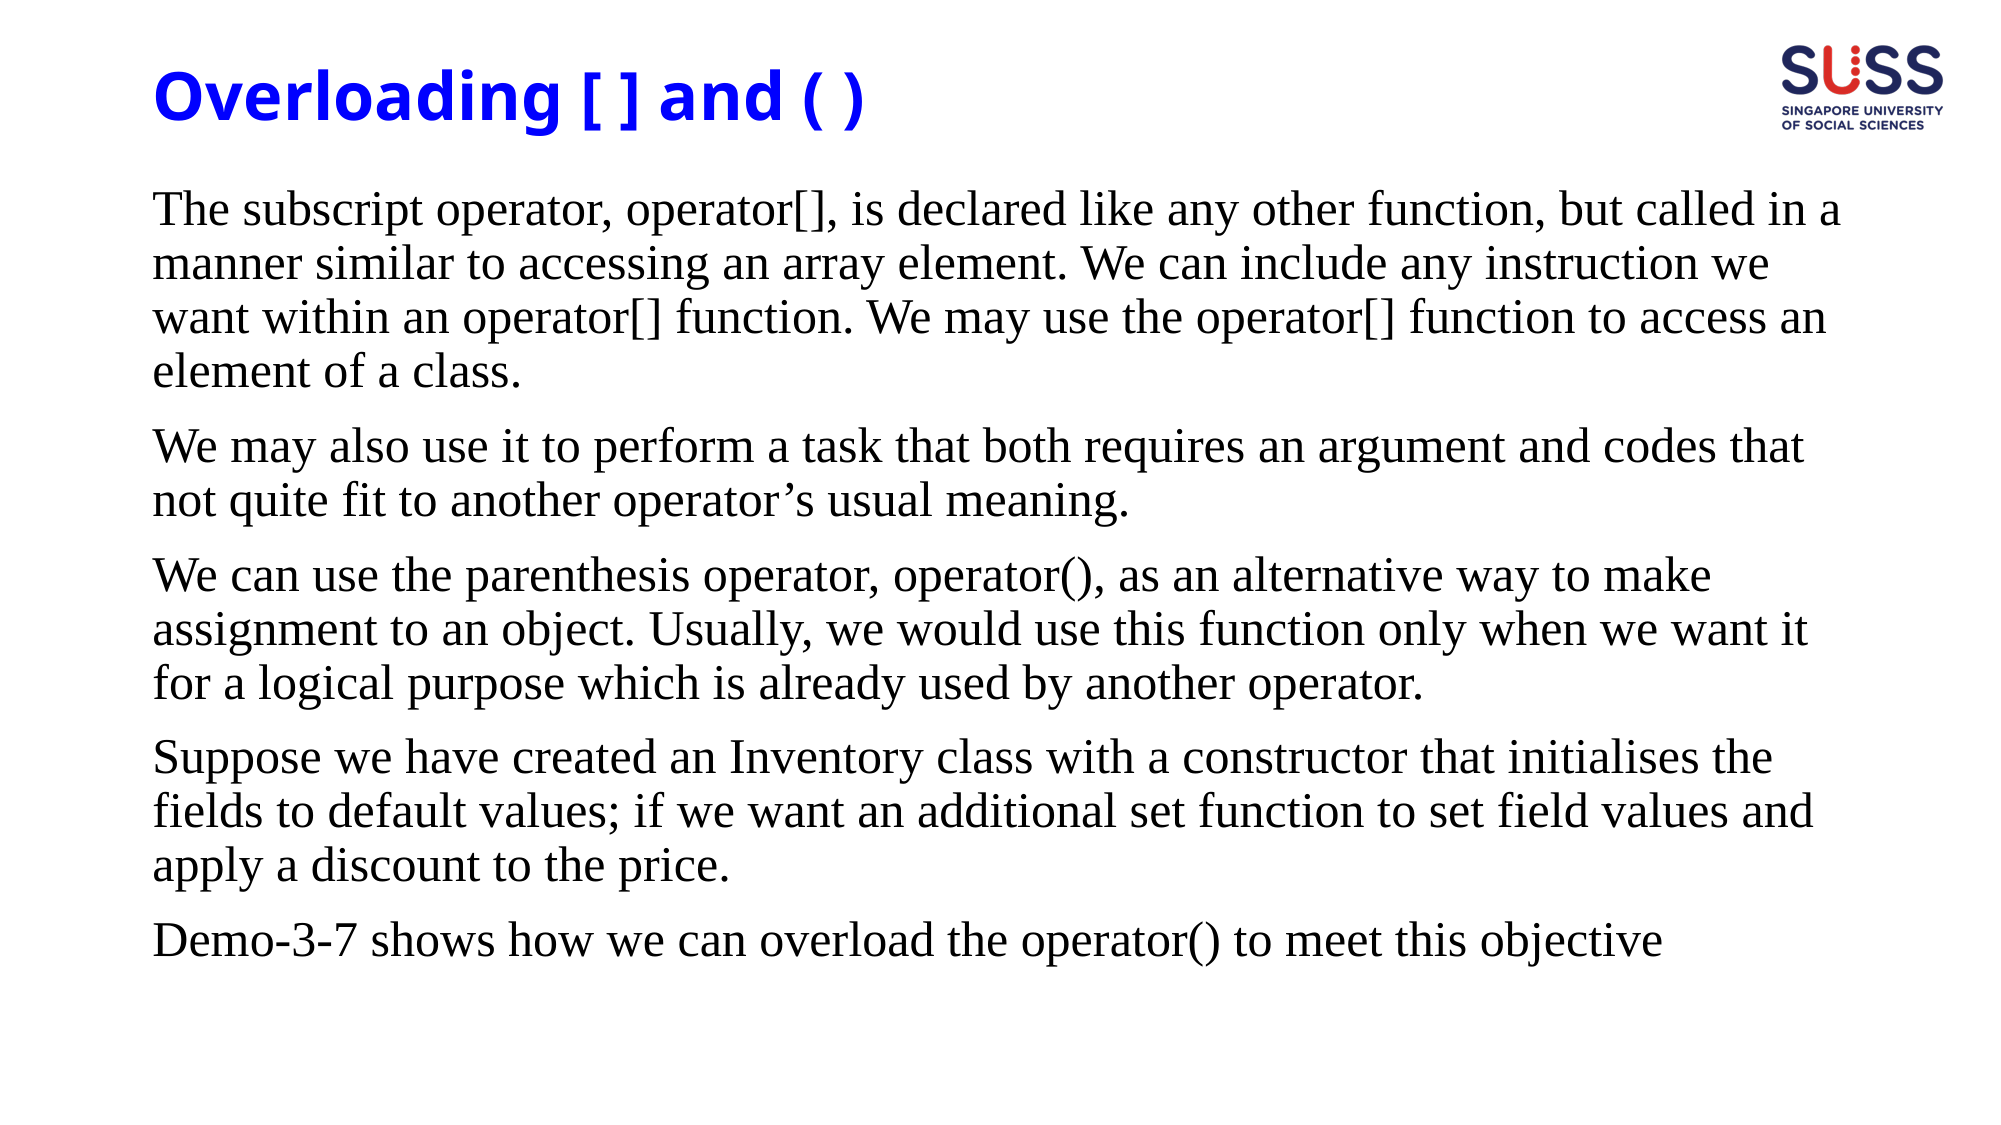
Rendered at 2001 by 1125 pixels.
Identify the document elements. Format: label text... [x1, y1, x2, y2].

picture [1764, 32, 1960, 143]
list The subscript operator, operator[], is declared like any other function, but called in a manner similar to accessing an array element. We can include any instruction we want within an operator[] function. We may use the operator[] function to access an element of a class. We may also use it to perform a task that both requires an argument and codes that not quite fit to another operator’s usual meaning. We can use the parenthesis operator, operator(), as an alternative way to make assignment to an object. Usually, we would use this function only when we want it for a logical purpose which is already used by another operator. Suppose we have created an Inventory class with a constructor that initialises the fields to default values; if we want an additional set function to set field values and apply a discount to the price. Demo-3-7 shows how we can overload the operator() to meet this objective [137, 174, 1888, 1102]
title Overloading [ ] and ( ) [137, 23, 1863, 174]
